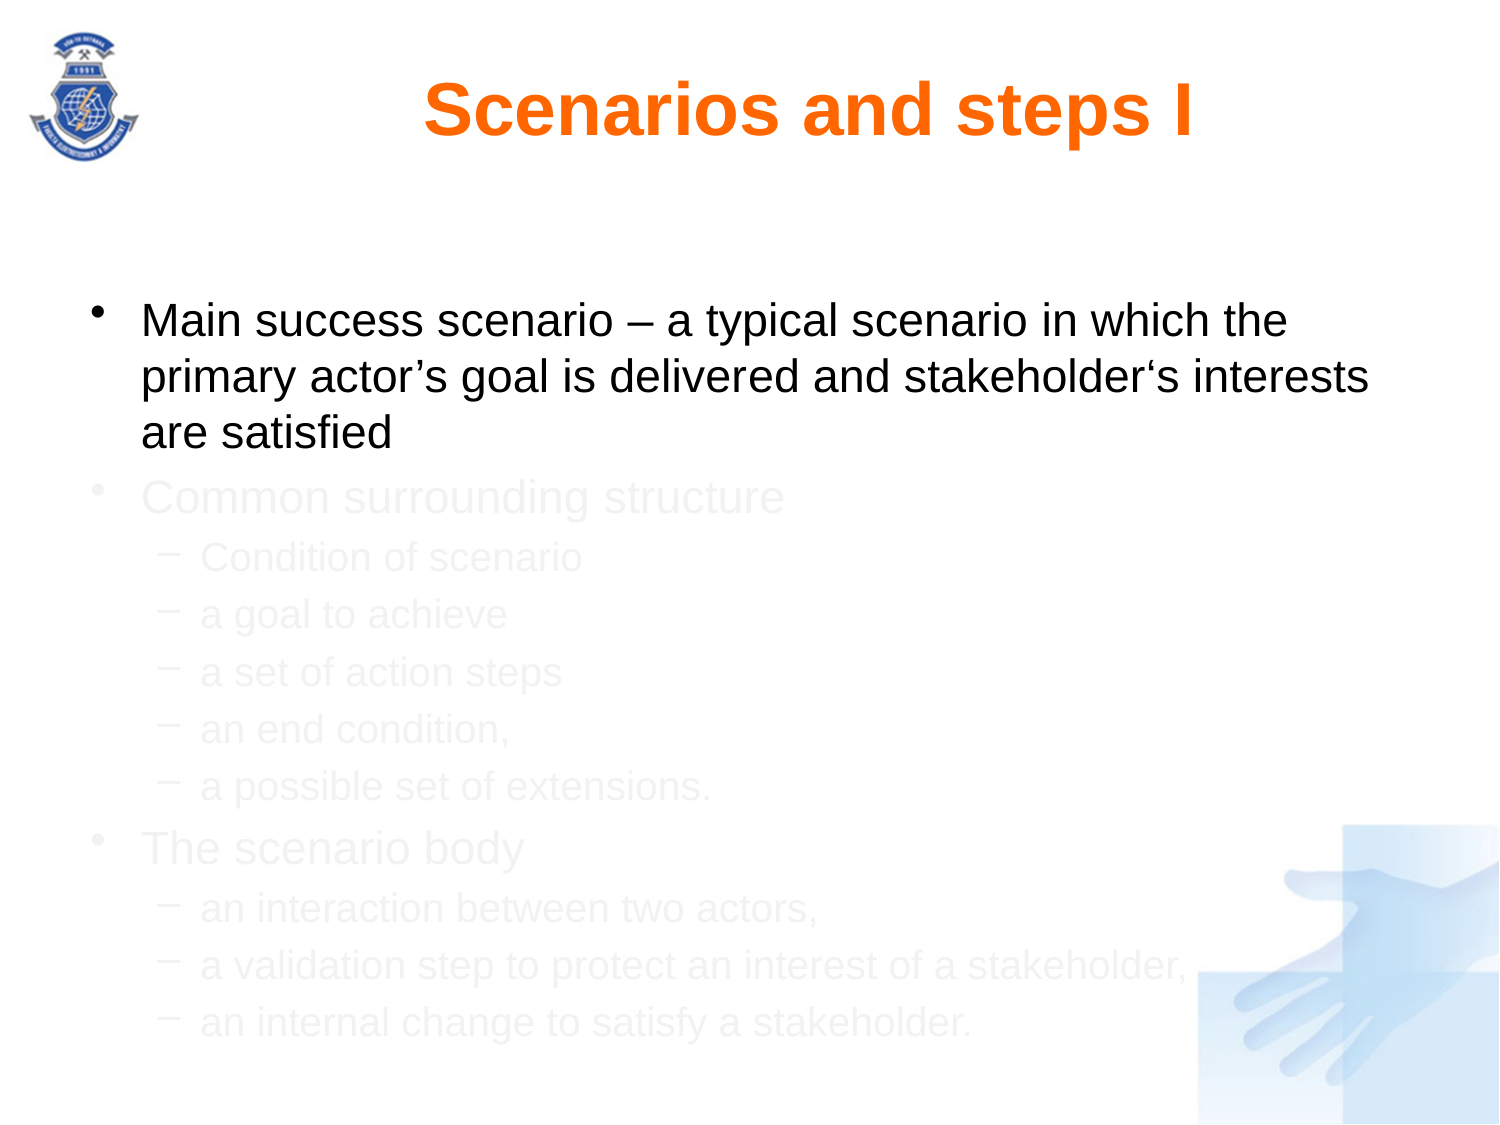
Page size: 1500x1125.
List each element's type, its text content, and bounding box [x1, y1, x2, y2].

picture [1196, 822, 1500, 1125]
picture [27, 29, 141, 164]
list Main success scenario – a typical scenario in which the primary actor’s goal is delivered and stakeholder‘s interests are satisfied Common surrounding structure Condition of scenario a goal to achieve a set of action steps an end condition, a possible set of extensions. The scenario body an interaction between two actors, a validation step to protect an interest of a stakeholder, an internal change to satisfy a stakeholder. [74, 281, 1426, 1054]
title Scenarios and steps I [152, 23, 1466, 188]
